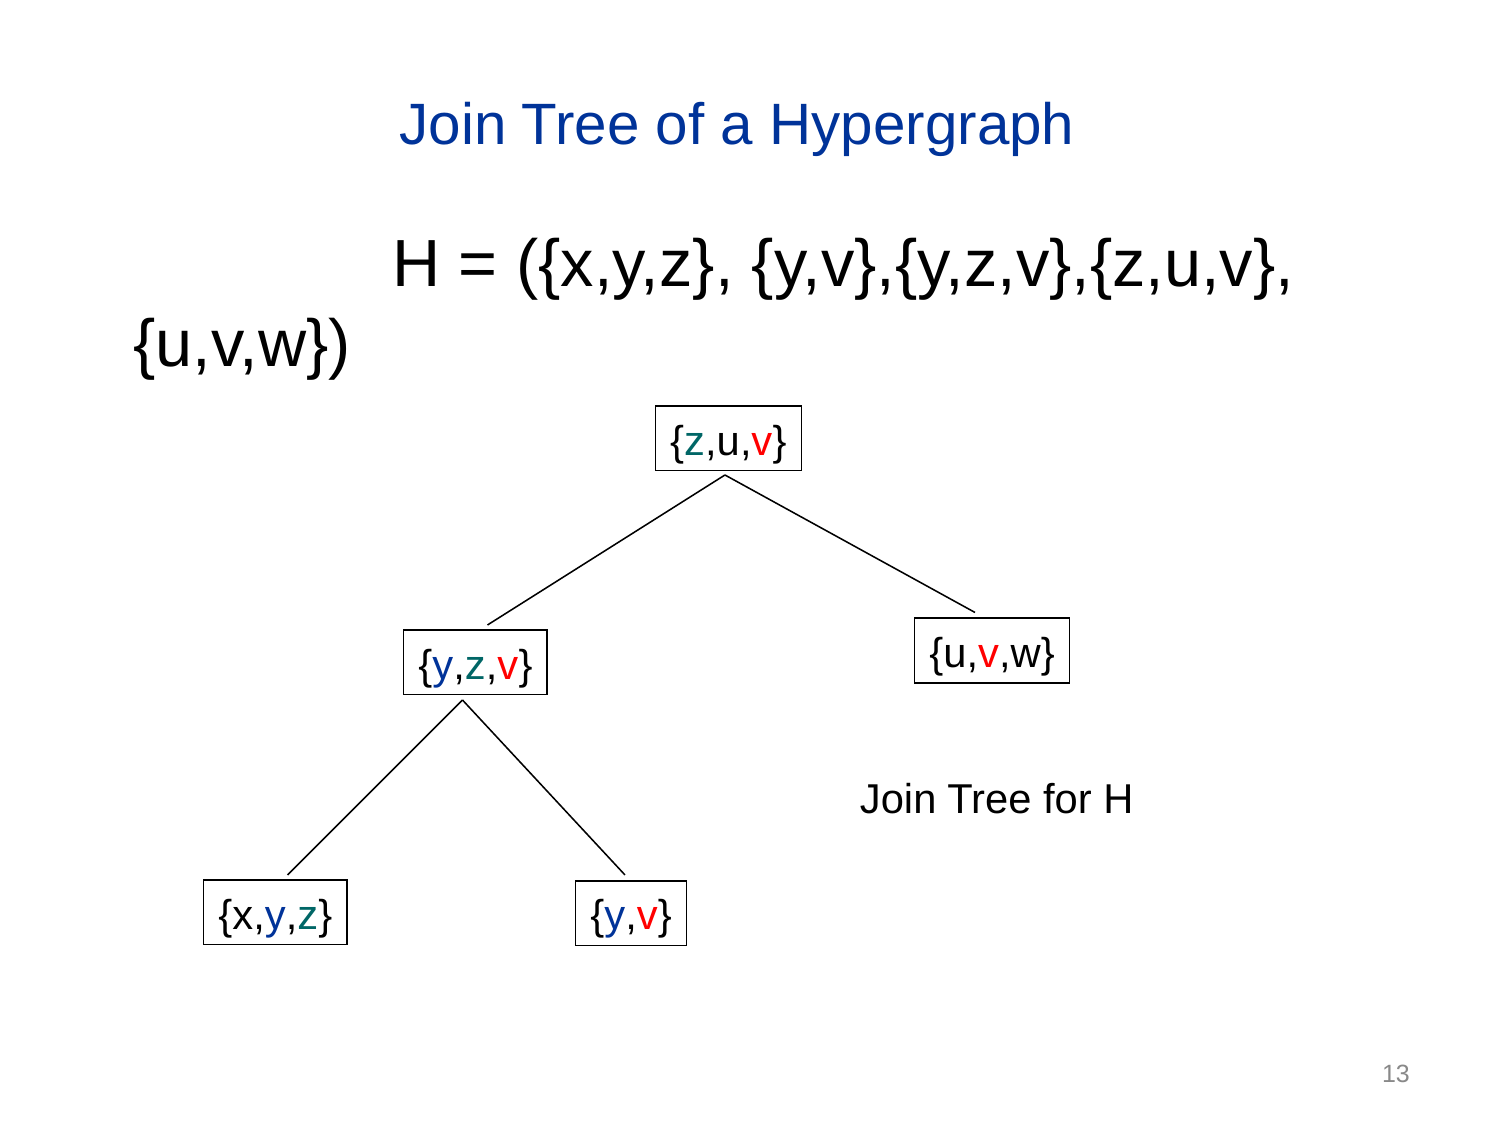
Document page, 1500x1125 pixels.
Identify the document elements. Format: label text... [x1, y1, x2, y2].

slide_number 13 [1074, 1042, 1425, 1103]
list H = ({x,y,z}, {y,v},{y,z,v},{z,u,v},{u,v,w}) [62, 212, 1413, 988]
text_box Join Tree for H [845, 764, 1308, 830]
text_box {y,v} [577, 880, 686, 946]
title Join Tree of a Hypergraph [62, 27, 1413, 212]
text_box {x,y,z} [205, 880, 346, 945]
text_box {y,z,v} [405, 630, 546, 695]
text_box {z,u,v} [655, 405, 802, 471]
text_box {u,v,w} [916, 618, 1069, 683]
